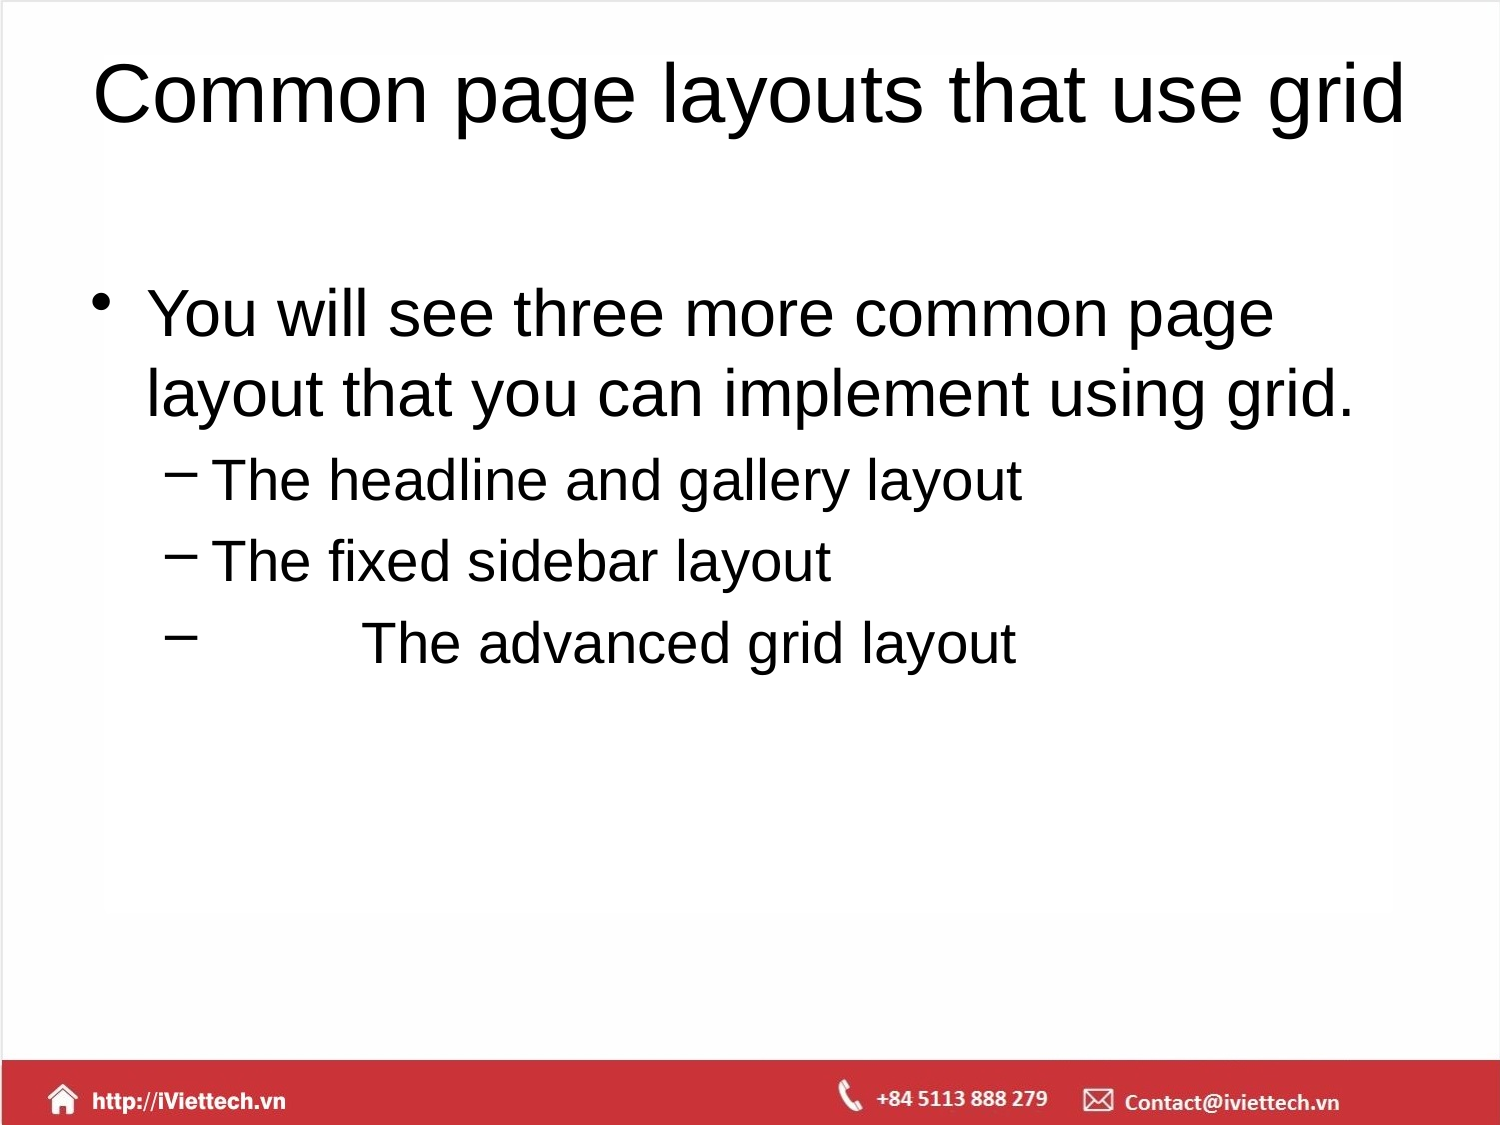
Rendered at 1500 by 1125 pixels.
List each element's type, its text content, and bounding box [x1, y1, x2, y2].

picture [0, 0, 1500, 1125]
list You will see three more common page layout that you can implement using grid. The headline and gallery layout The fixed sidebar layout The advanced grid layout [74, 262, 1426, 1006]
title Common page layouts that use grid [74, 44, 1426, 233]
